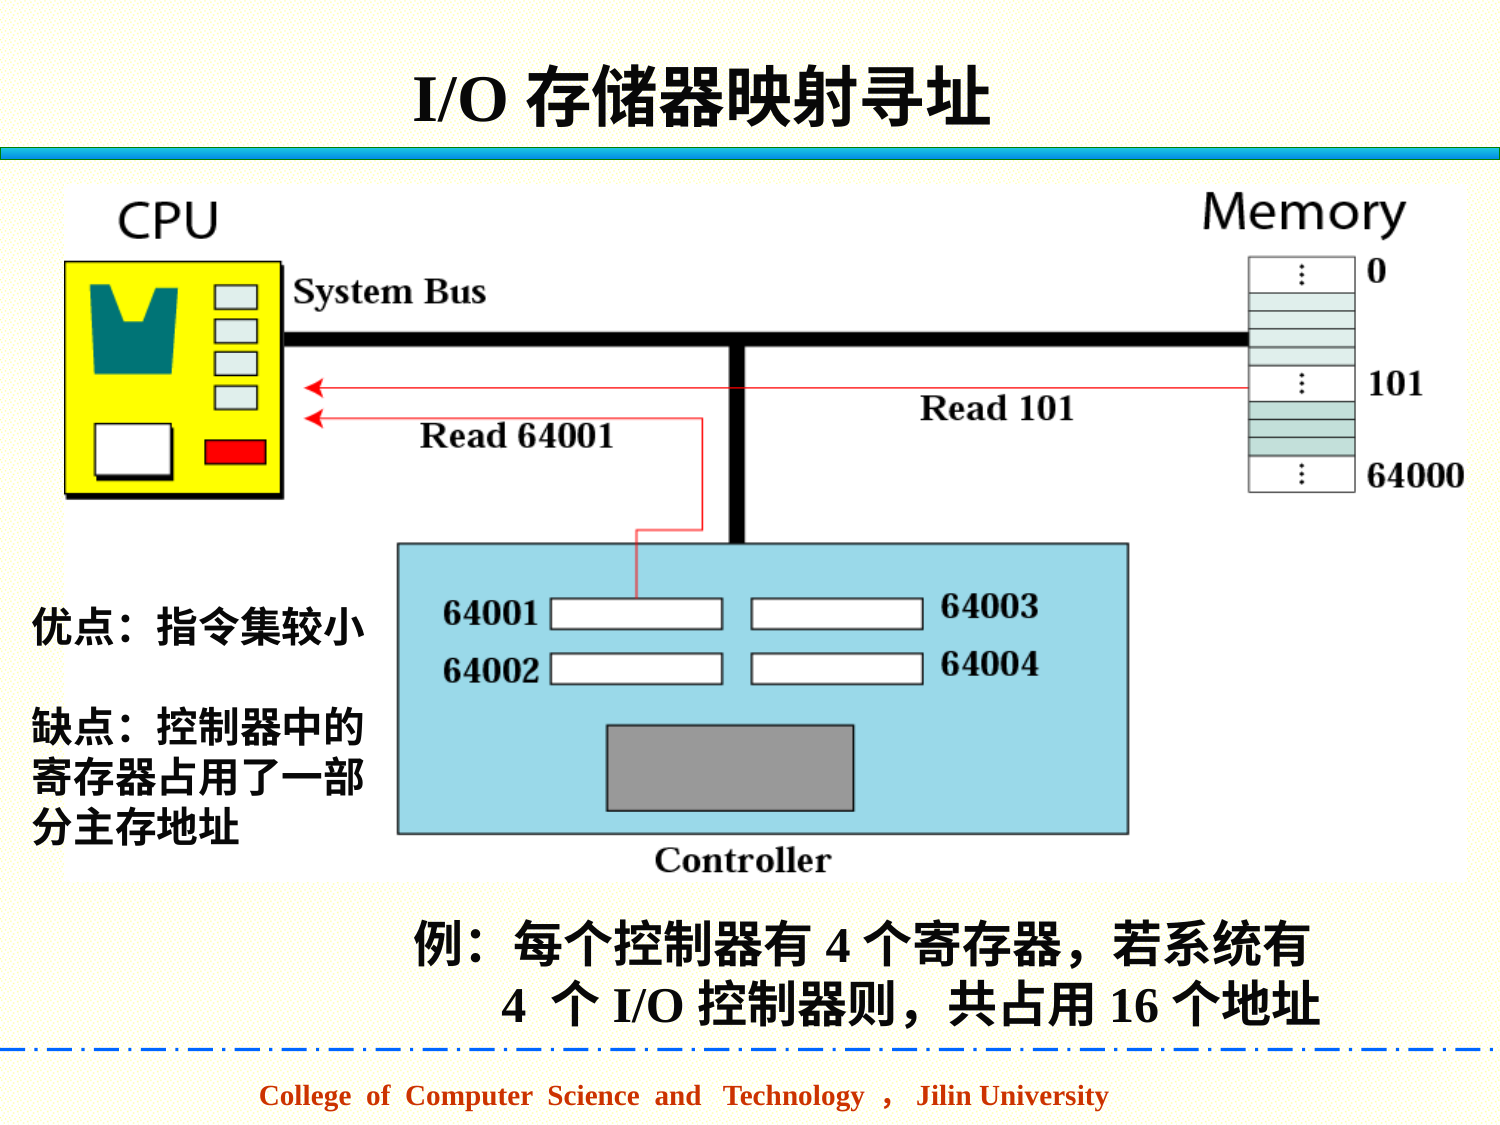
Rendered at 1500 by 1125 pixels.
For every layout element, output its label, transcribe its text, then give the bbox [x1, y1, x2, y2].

text_box 优点：指令集较小 缺点：控制器中的寄存器占用了一部分主存地址 [16, 592, 59, 858]
text_box I/O存储器映射寻址 [277, 47, 1128, 143]
text_box 例：每个控制器有4个寄存器，若系统有 4 个I/O控制器则，共占用16个地址 [398, 904, 1368, 1040]
picture [0, 0, 1500, 147]
picture [0, 160, 1500, 1125]
